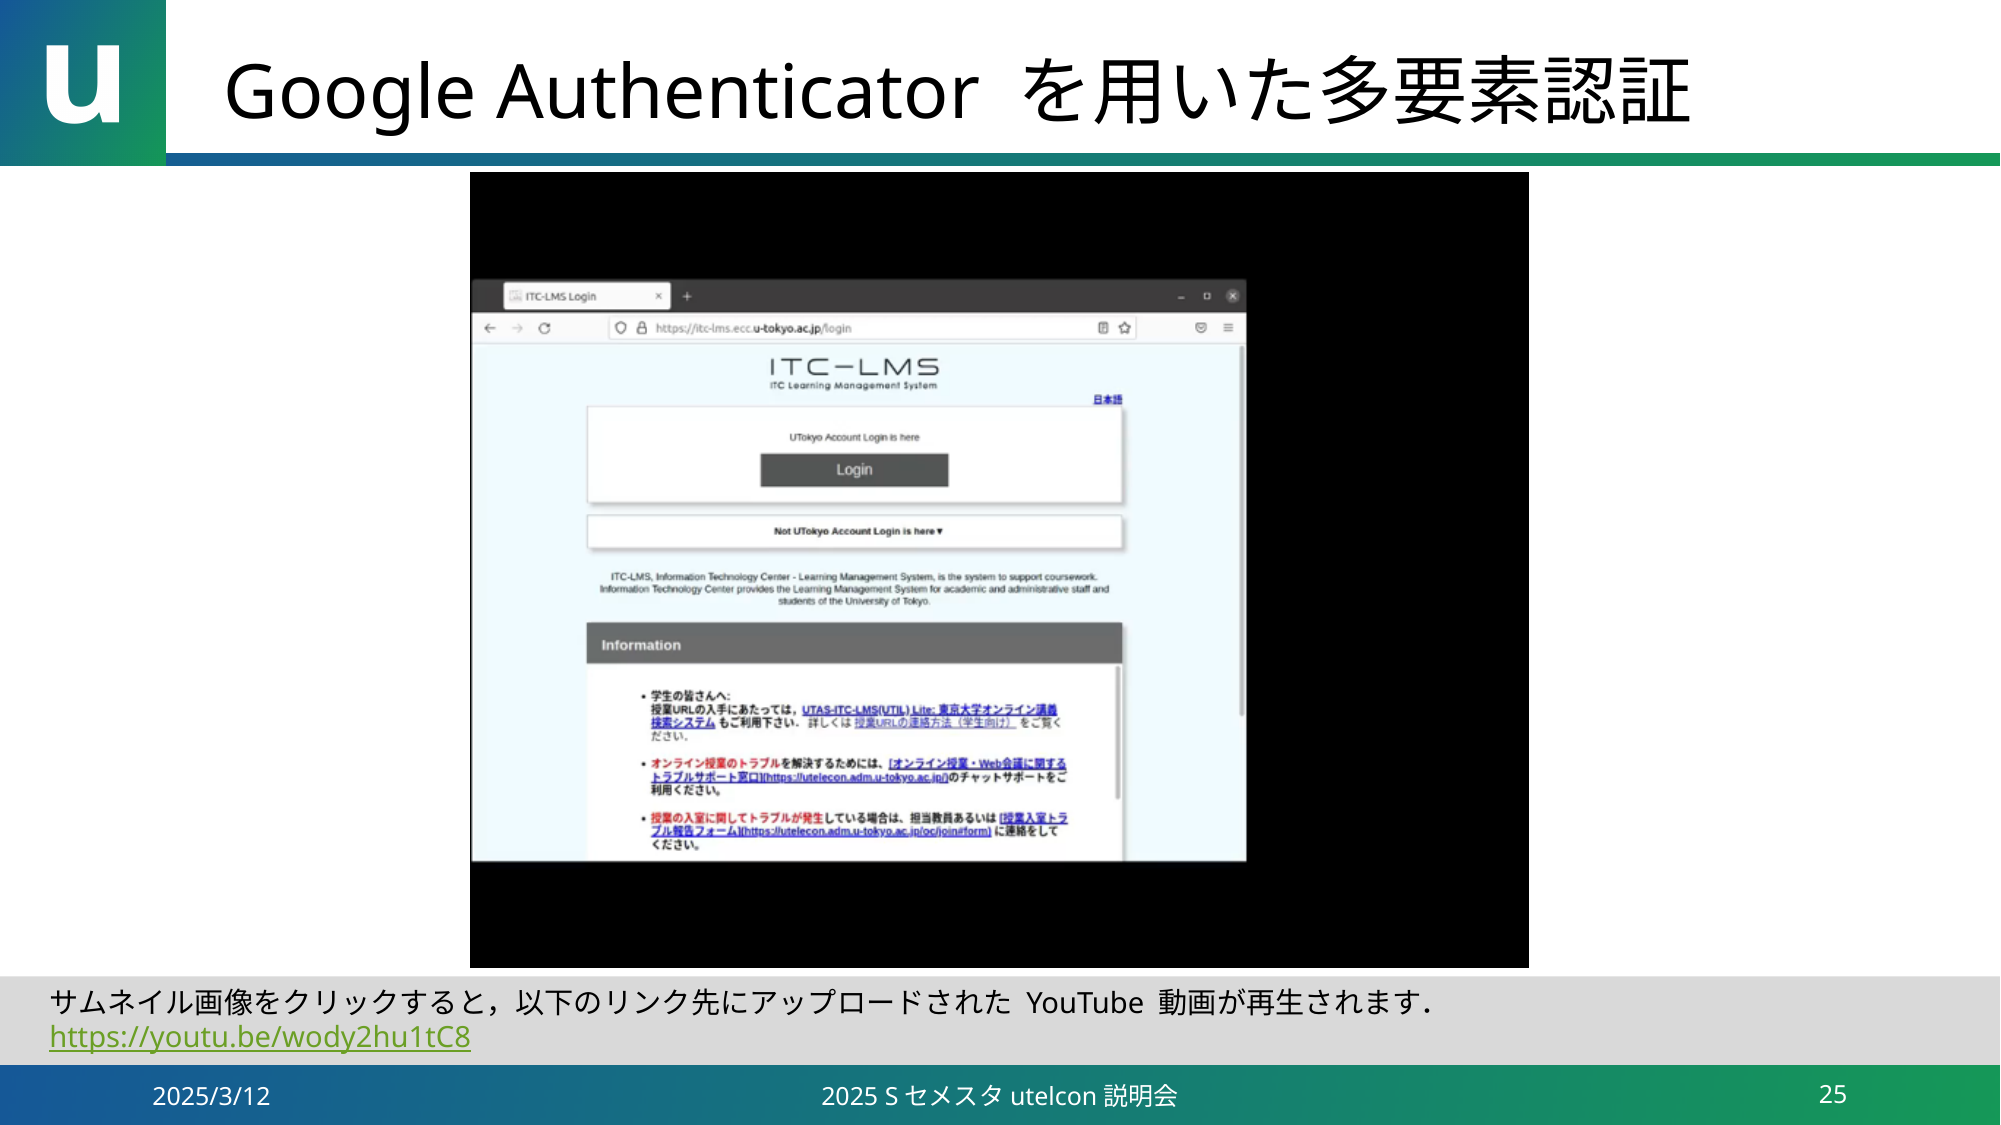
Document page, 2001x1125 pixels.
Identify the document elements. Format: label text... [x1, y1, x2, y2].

picture [469, 172, 1529, 969]
picture [0, 1067, 2000, 1125]
text_box [0, 975, 2000, 1067]
text_box サムネイル画像をクリックすると，以下のリンク先にアップロードされた YouTube 動画が再生されます． https://youtu.be/wody2hu1tC8 [34, 976, 1466, 1066]
picture [0, 0, 2000, 166]
title Google Authenticator を用いた多要素認証 [208, 35, 1863, 154]
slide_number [137, 1074, 588, 1117]
slide_number 25 [1412, 1074, 1863, 1117]
footer 2025 Sセメスタutelcon説明会 [662, 1074, 1338, 1117]
